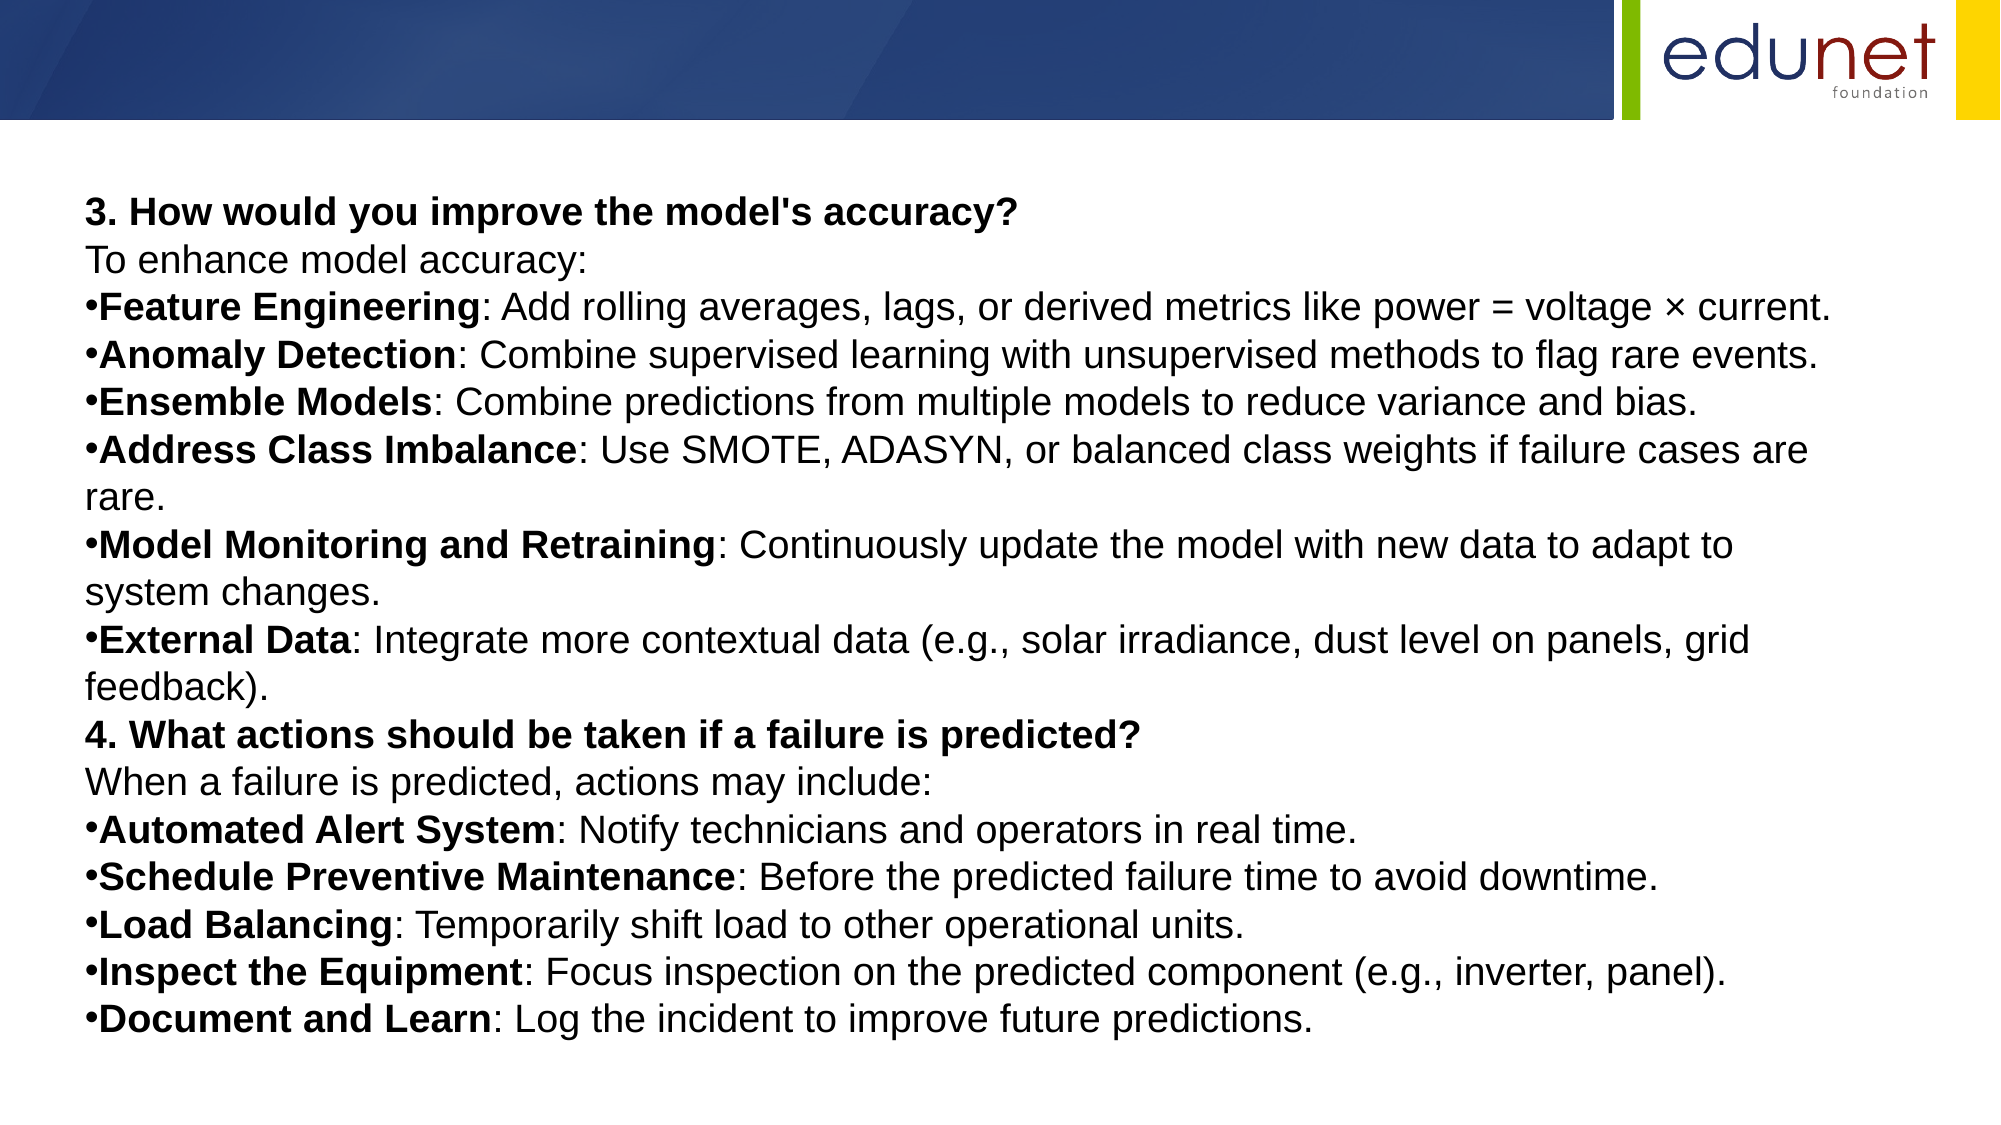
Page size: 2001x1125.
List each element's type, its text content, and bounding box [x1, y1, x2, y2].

text_box 3. How would you improve the model's accuracy? To enhance model accuracy: Feature Engineering: Add rolling averages, lags, or derived metrics like power = voltage × current. Anomaly Detection: Combine supervised learning with unsupervised methods to flag rare events. Ensemble Models: Combine predictions from multiple models to reduce variance and bias. Address Class Imbalance: Use SMOTE, ADASYN, or balanced class weights if failure cases are rare. Model Monitoring and Retraining: Continuously update the model with new data to adapt to system changes. External Data: Integrate more contextual data (e.g., solar irradiance, dust level on panels, grid feedback). 4. What actions should be taken if a failure is predicted? When a failure is predicted, actions may include: Automated Alert System: Notify technicians and operators in real time. Schedule Preventive Maintenance: Before the predicted failure time to avoid downtime. Load Balancing: Temporarily shift load to other operational units. Inspect the Equipment: Focus inspection on the predicted component (e.g., inverter, panel). Document and Learn: Log the incident to improve future predictions. [70, 178, 1850, 1096]
picture [1652, 12, 1948, 108]
